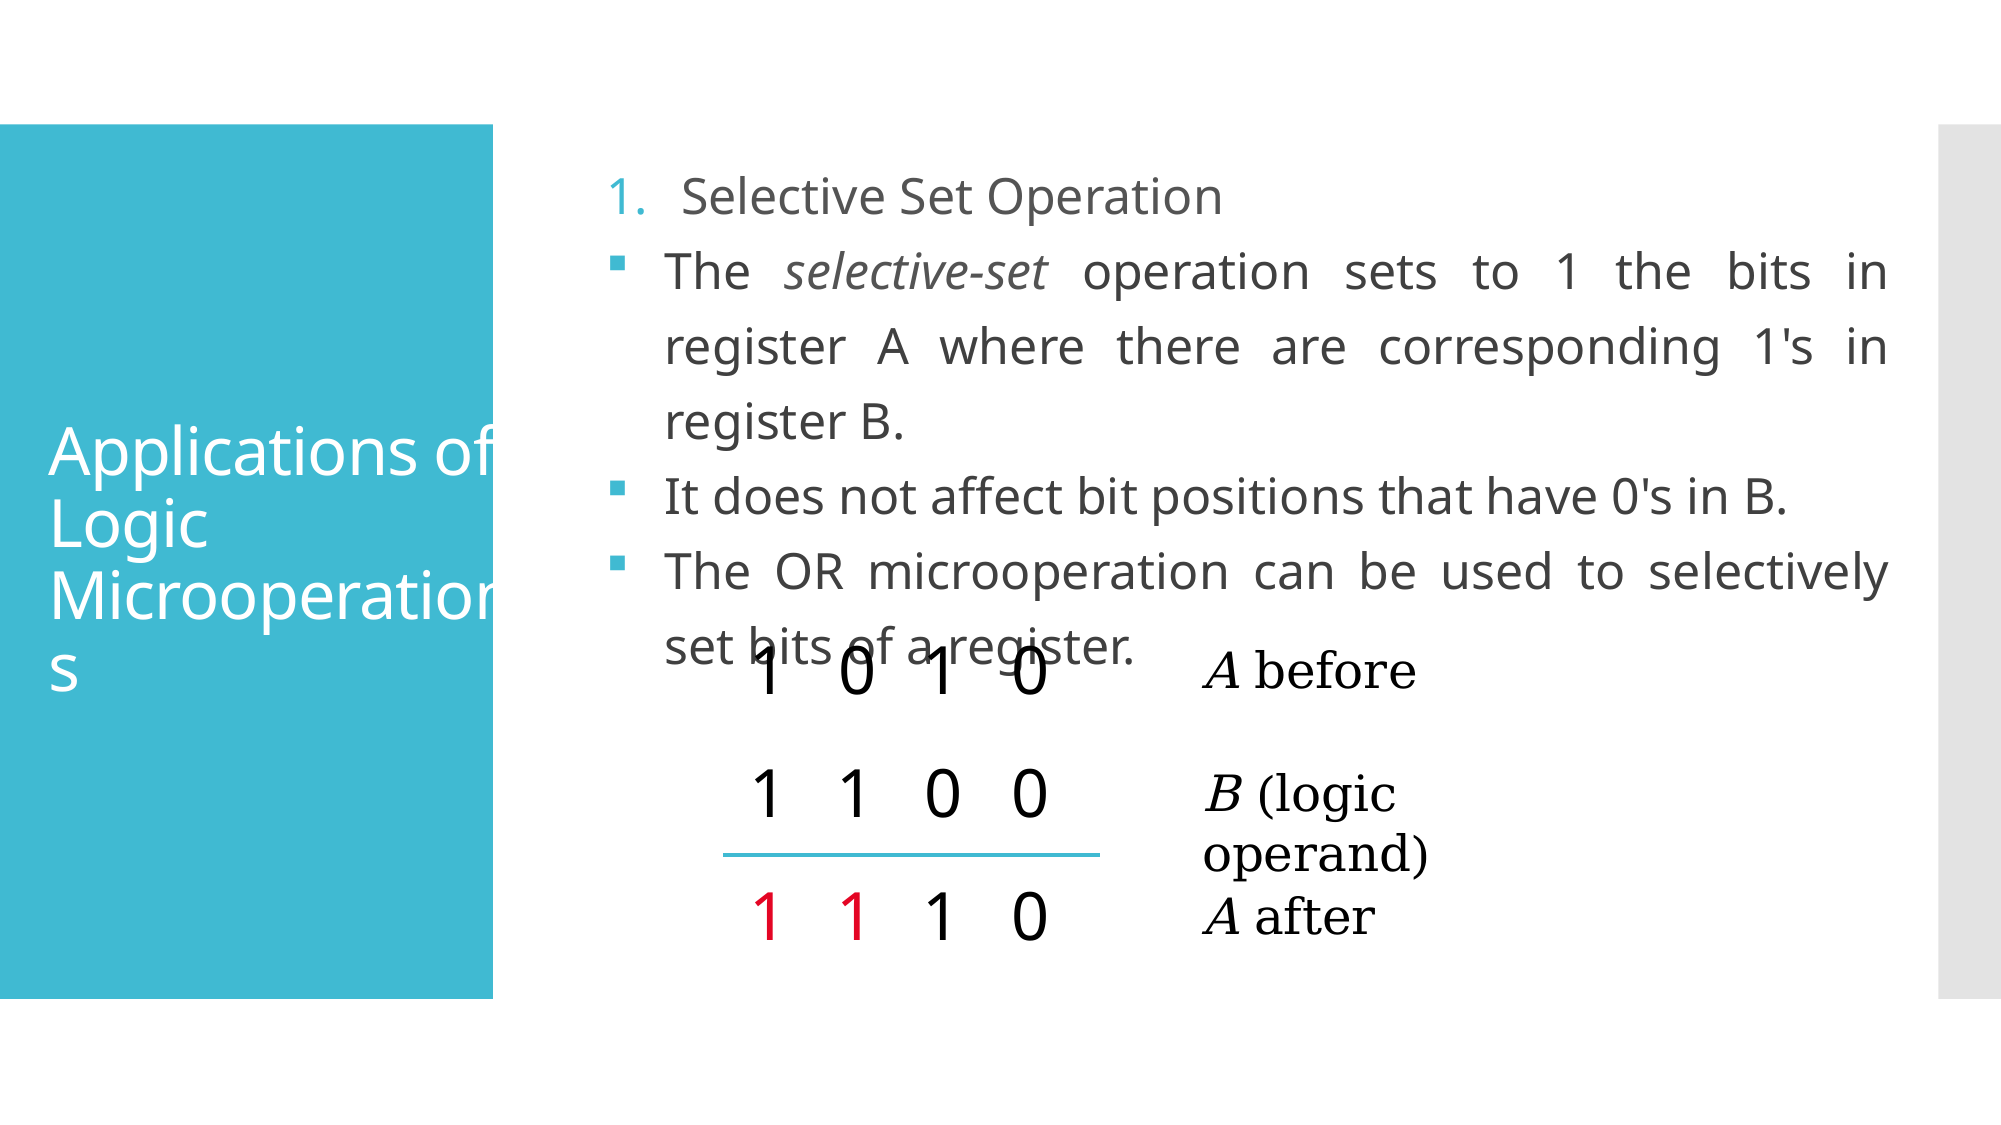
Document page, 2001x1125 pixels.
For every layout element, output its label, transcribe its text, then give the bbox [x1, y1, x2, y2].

list Selective Set Operation The selective-set operation sets to 1 the bits in register A where there are corresponding 1's in register B. It does not affect bit positions that have 0's in B. The OR microoperation can be used to selectively set bits of a register. [591, 141, 1906, 982]
text_box 0 [823, 620, 892, 716]
title Applications of Logic Microoperations [33, 184, 558, 940]
text_box 1 [821, 866, 890, 962]
text_box 0 [996, 743, 1064, 839]
text_box 0 [996, 620, 1064, 716]
text_box A before [1187, 630, 1538, 706]
text_box 1 [821, 743, 890, 839]
text_box 0 [996, 866, 1064, 962]
text_box B (logic operand) [1187, 753, 1625, 889]
text_box 1 [907, 620, 976, 716]
text_box A after [1187, 876, 1538, 952]
text_box 1 [735, 866, 803, 962]
text_box 1 [907, 866, 976, 962]
text_box 0 [909, 743, 978, 839]
text_box 1 [735, 743, 803, 839]
text_box 1 [735, 620, 803, 716]
